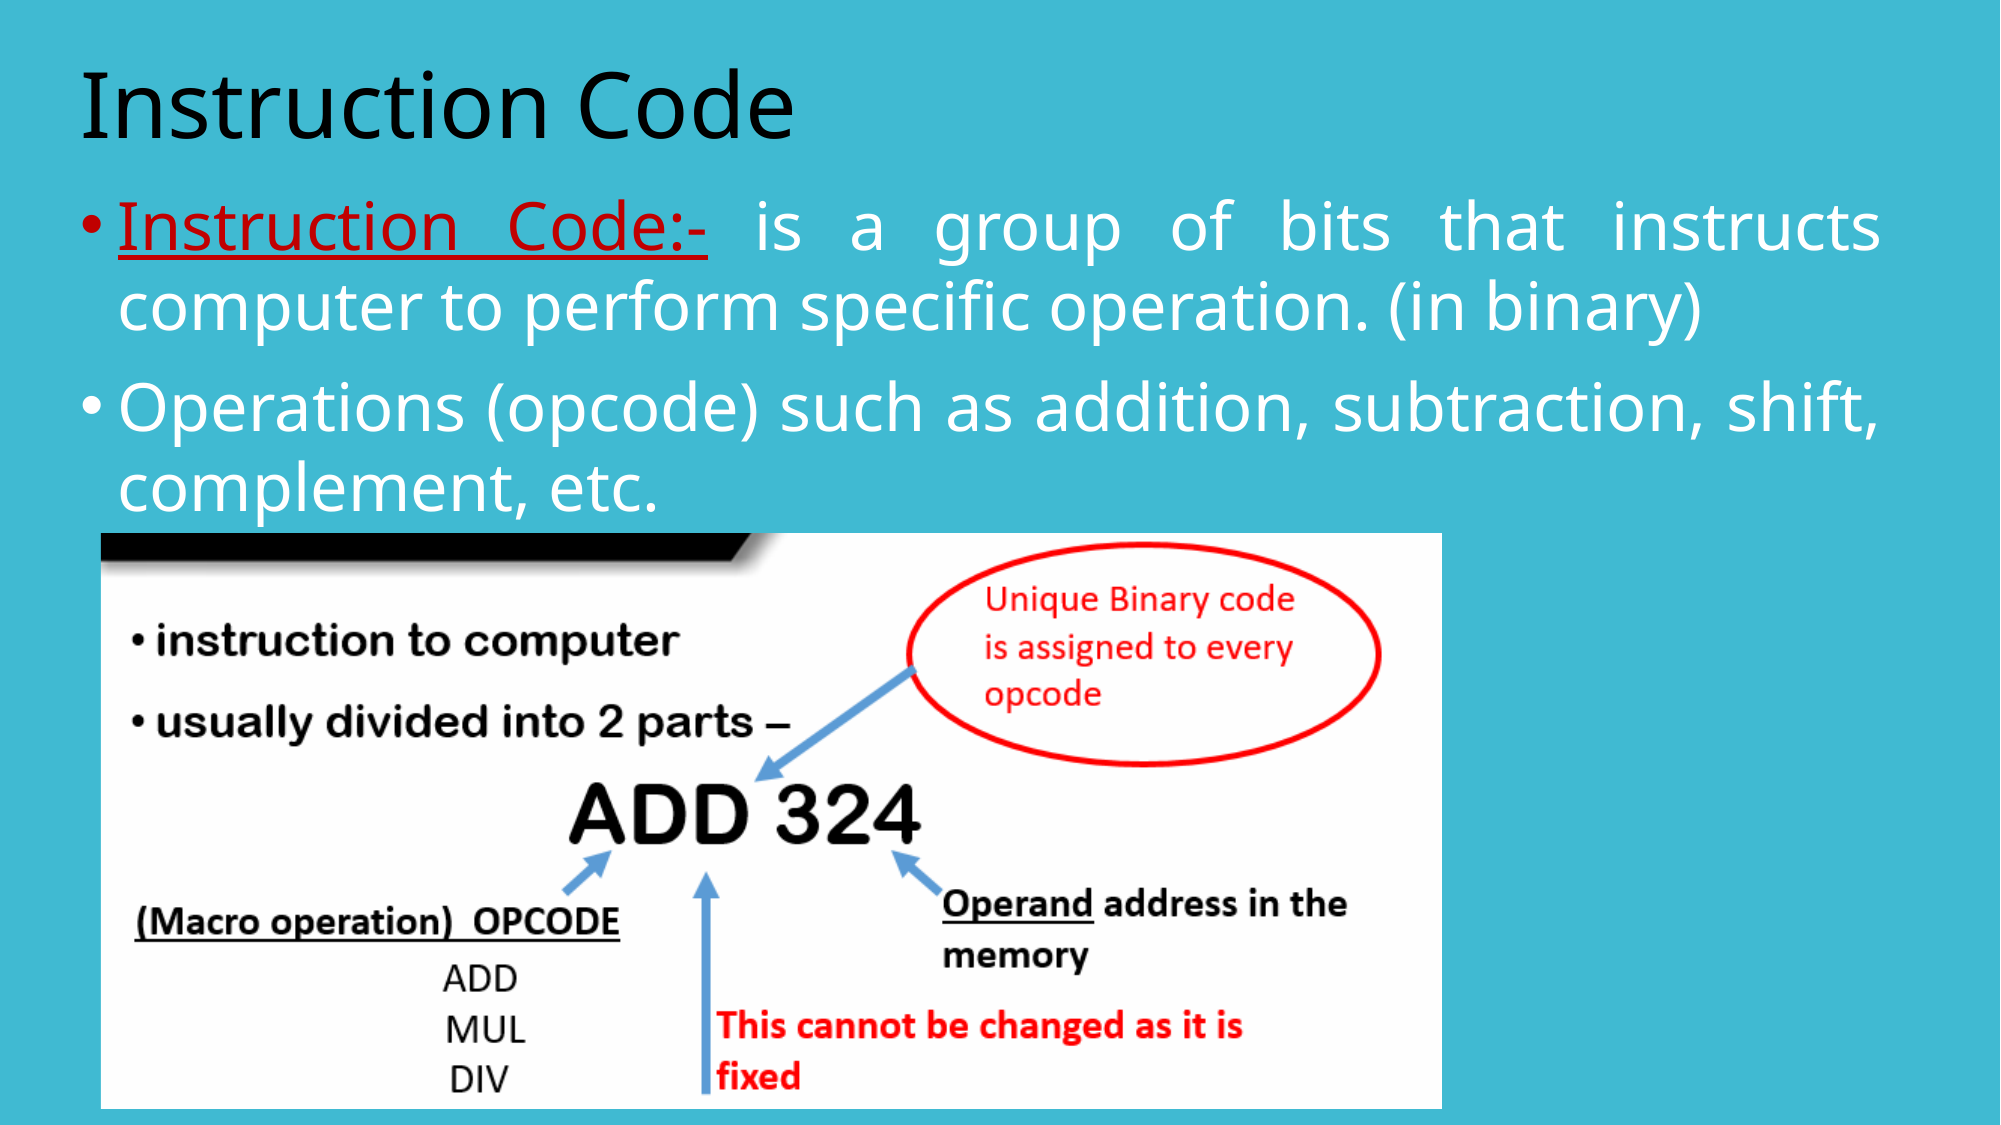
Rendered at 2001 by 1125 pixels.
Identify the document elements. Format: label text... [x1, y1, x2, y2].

list Instruction Code:- is a group of bits that instructs computer to perform specific operation. (in binary) Operations (opcode) such as addition, subtraction, shift, complement, etc. [64, 176, 1900, 1125]
title Instruction Code [64, 0, 1790, 176]
picture [100, 533, 1442, 1109]
